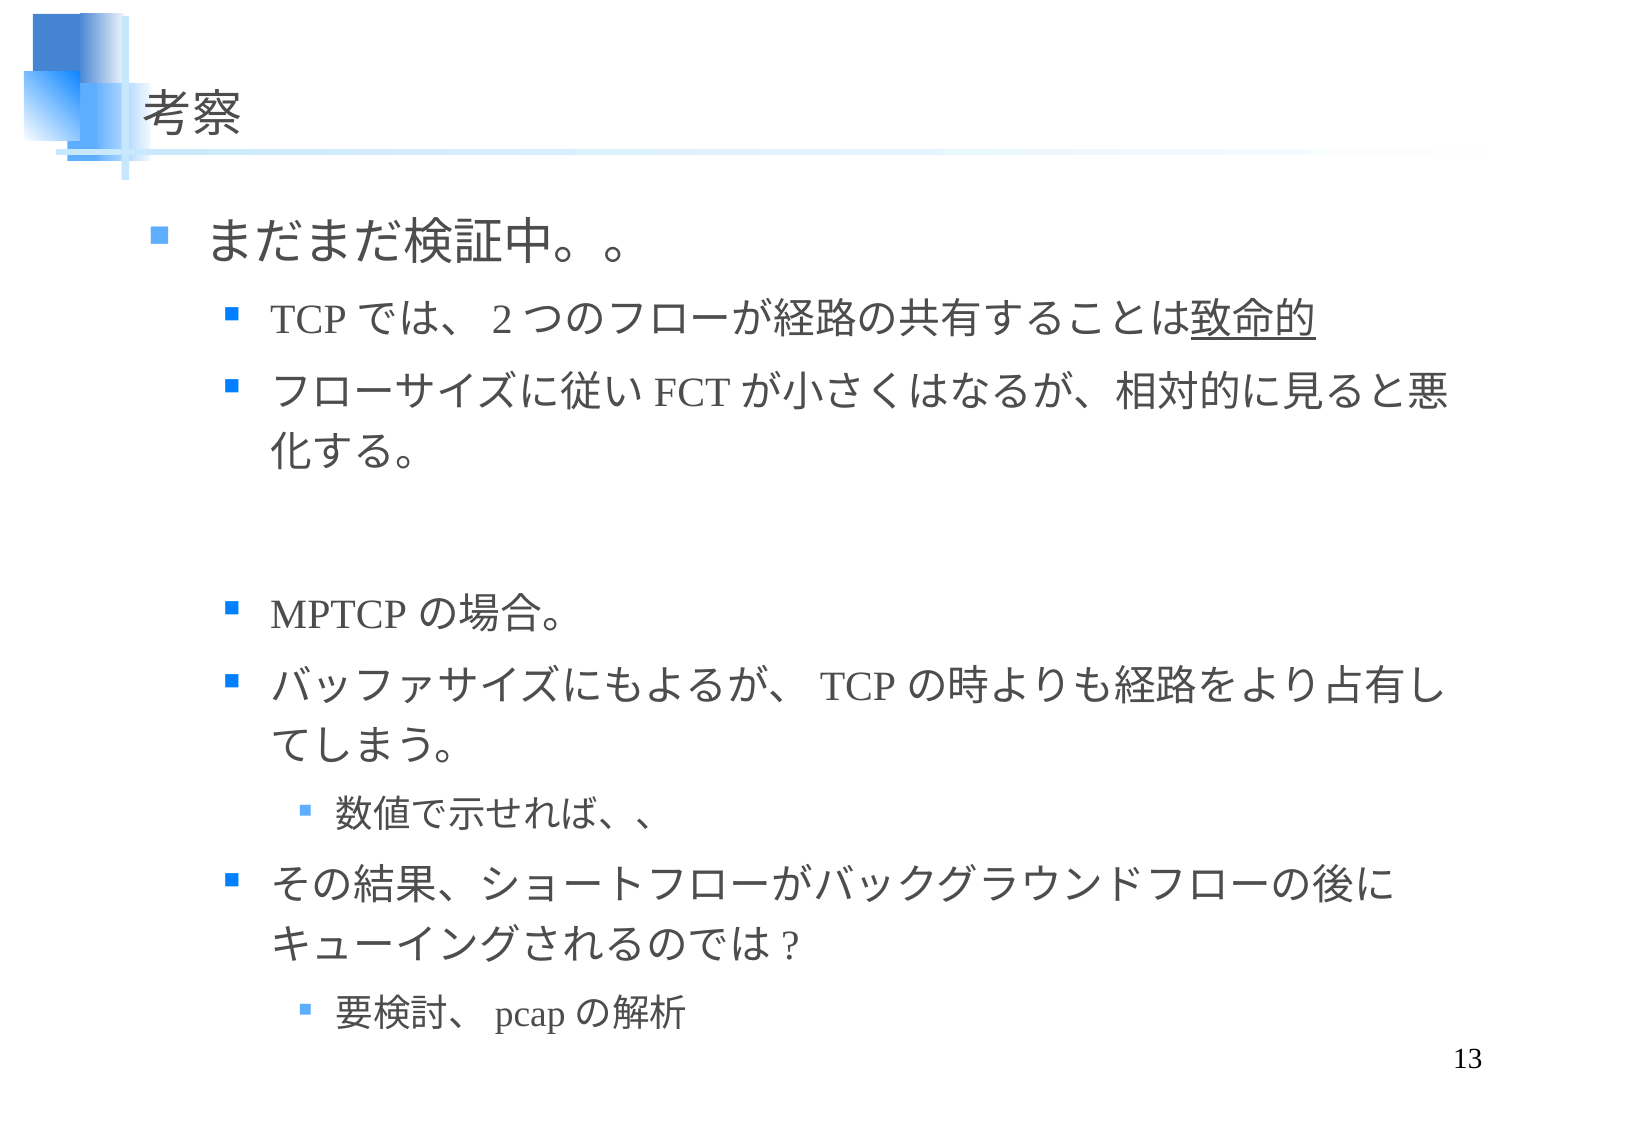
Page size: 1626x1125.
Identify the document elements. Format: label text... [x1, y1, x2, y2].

list まだまだ検証中。。 TCPでは、2つのフローが経路の共有することは致命的 フローサイズに従いFCTが小さくはなるが、相対的に見ると悪化する。 MPTCPの場合。 バッファサイズにもよるが、TCPの時よりも経路をより占有してしまう。 数値で示せれば、、 その結果、ショートフローがバックグラウンドフローの後にキューイングされるのでは? 要検討、pcapの解析 [133, 189, 1492, 988]
title 考察 [127, 54, 1522, 149]
slide_number 13 [1159, 1035, 1498, 1083]
